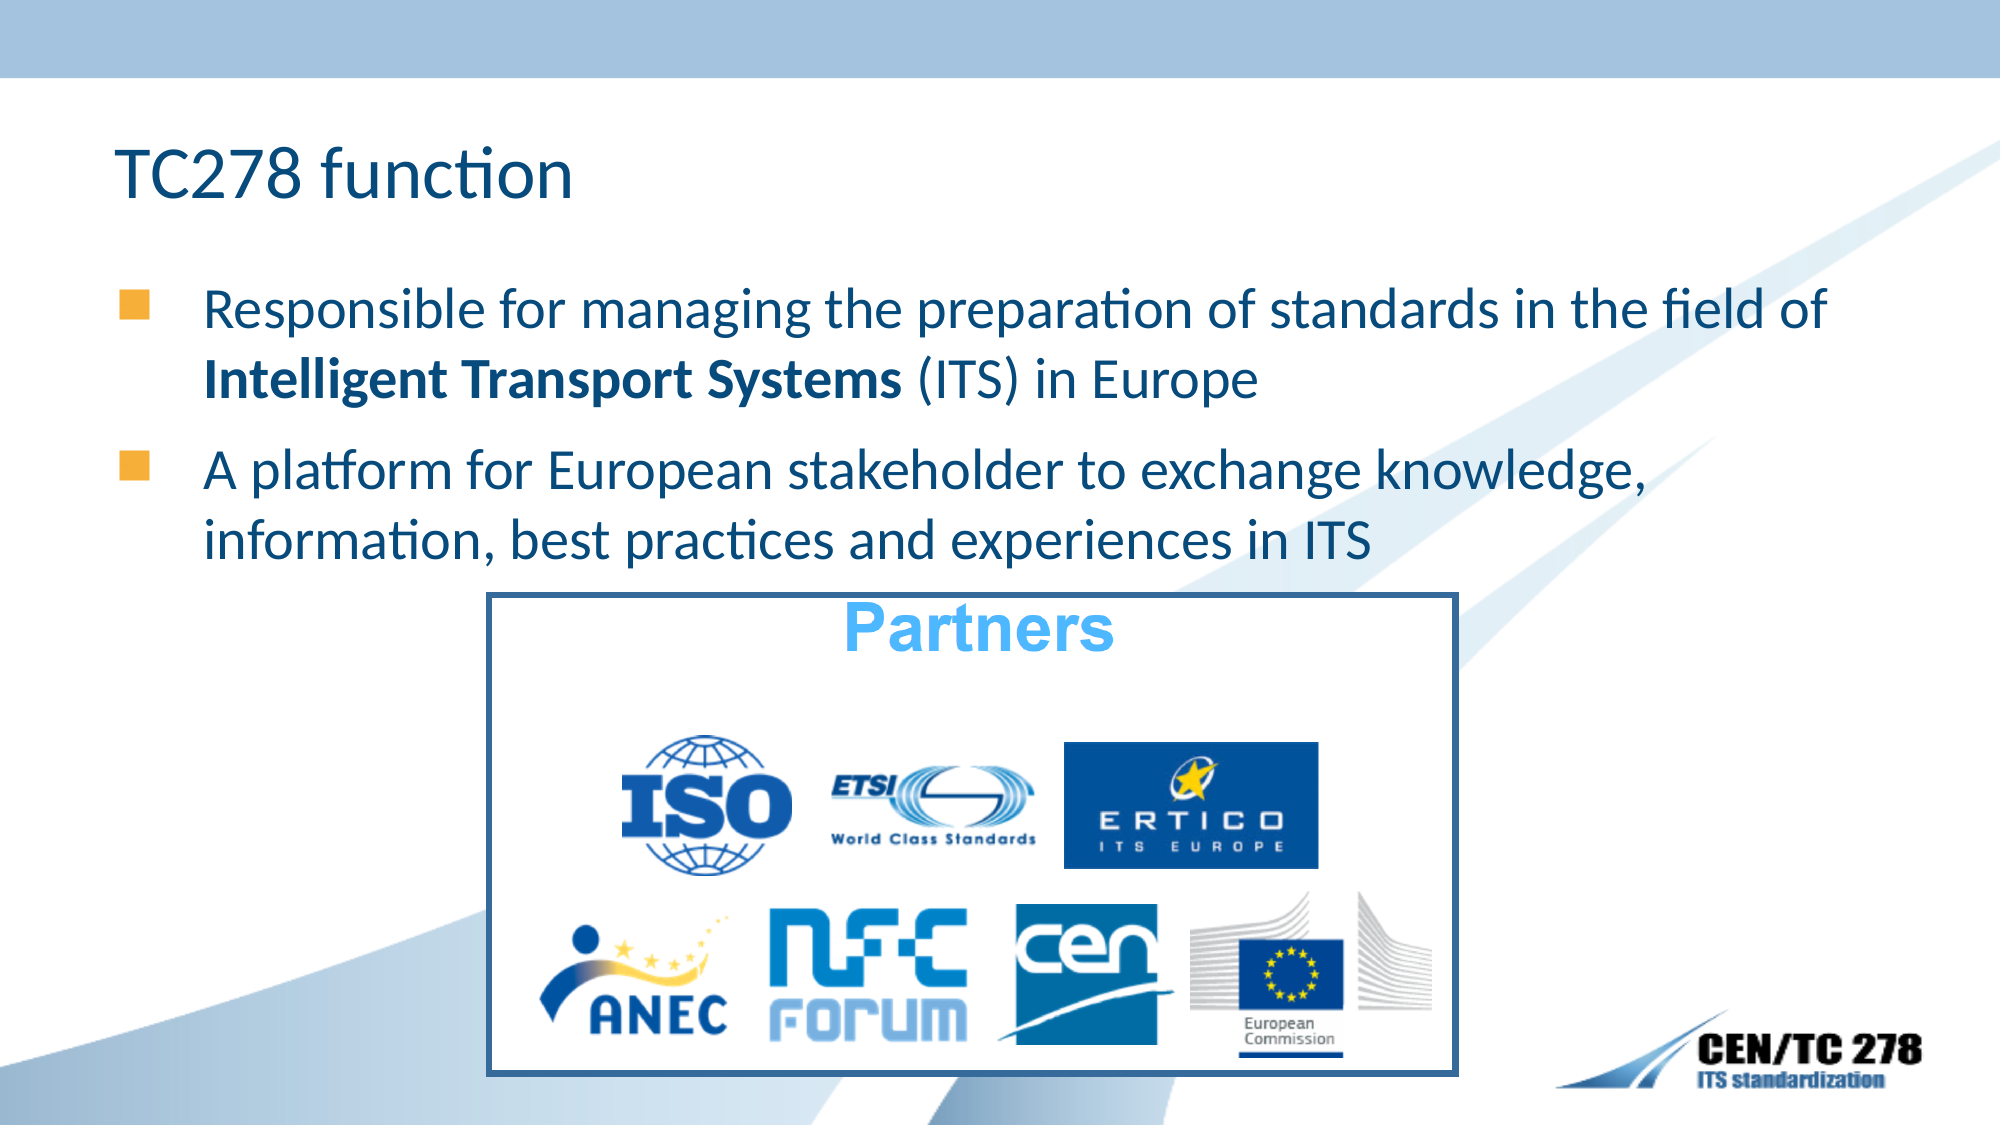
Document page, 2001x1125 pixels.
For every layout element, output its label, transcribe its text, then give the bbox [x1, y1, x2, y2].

title TC278 function [99, 87, 1900, 250]
picture [0, 0, 2001, 1125]
list Responsible for managing the preparation of standards in the field of Intelligent Transport Systems (ITS) in Europe A platform for European stakeholder to exchange knowledge, information, best practices and experiences in ITS [99, 262, 1901, 1006]
